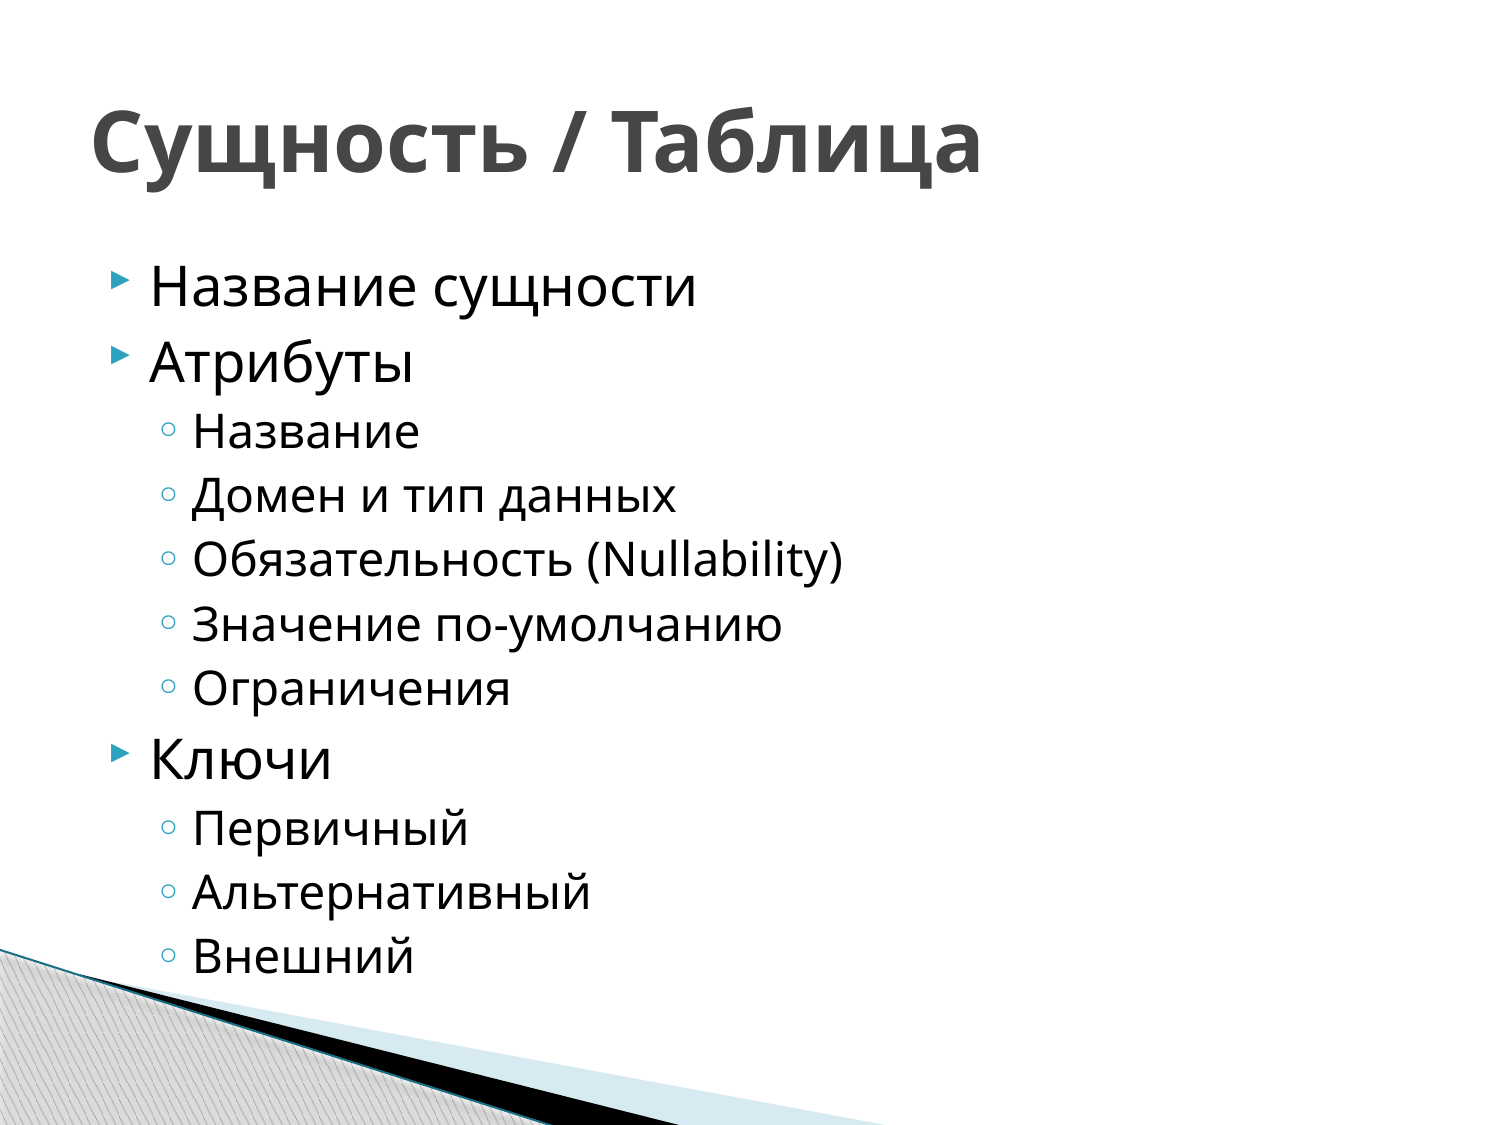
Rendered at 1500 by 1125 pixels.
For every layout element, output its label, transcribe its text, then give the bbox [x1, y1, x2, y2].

title Сущность / Таблица [75, 45, 1425, 233]
list Название сущности Атрибуты Название Домен и тип данных Обязательность (Nullability) Значение по-умолчанию Ограничения Ключи Первичный Альтернативный Внешний [75, 242, 1425, 986]
